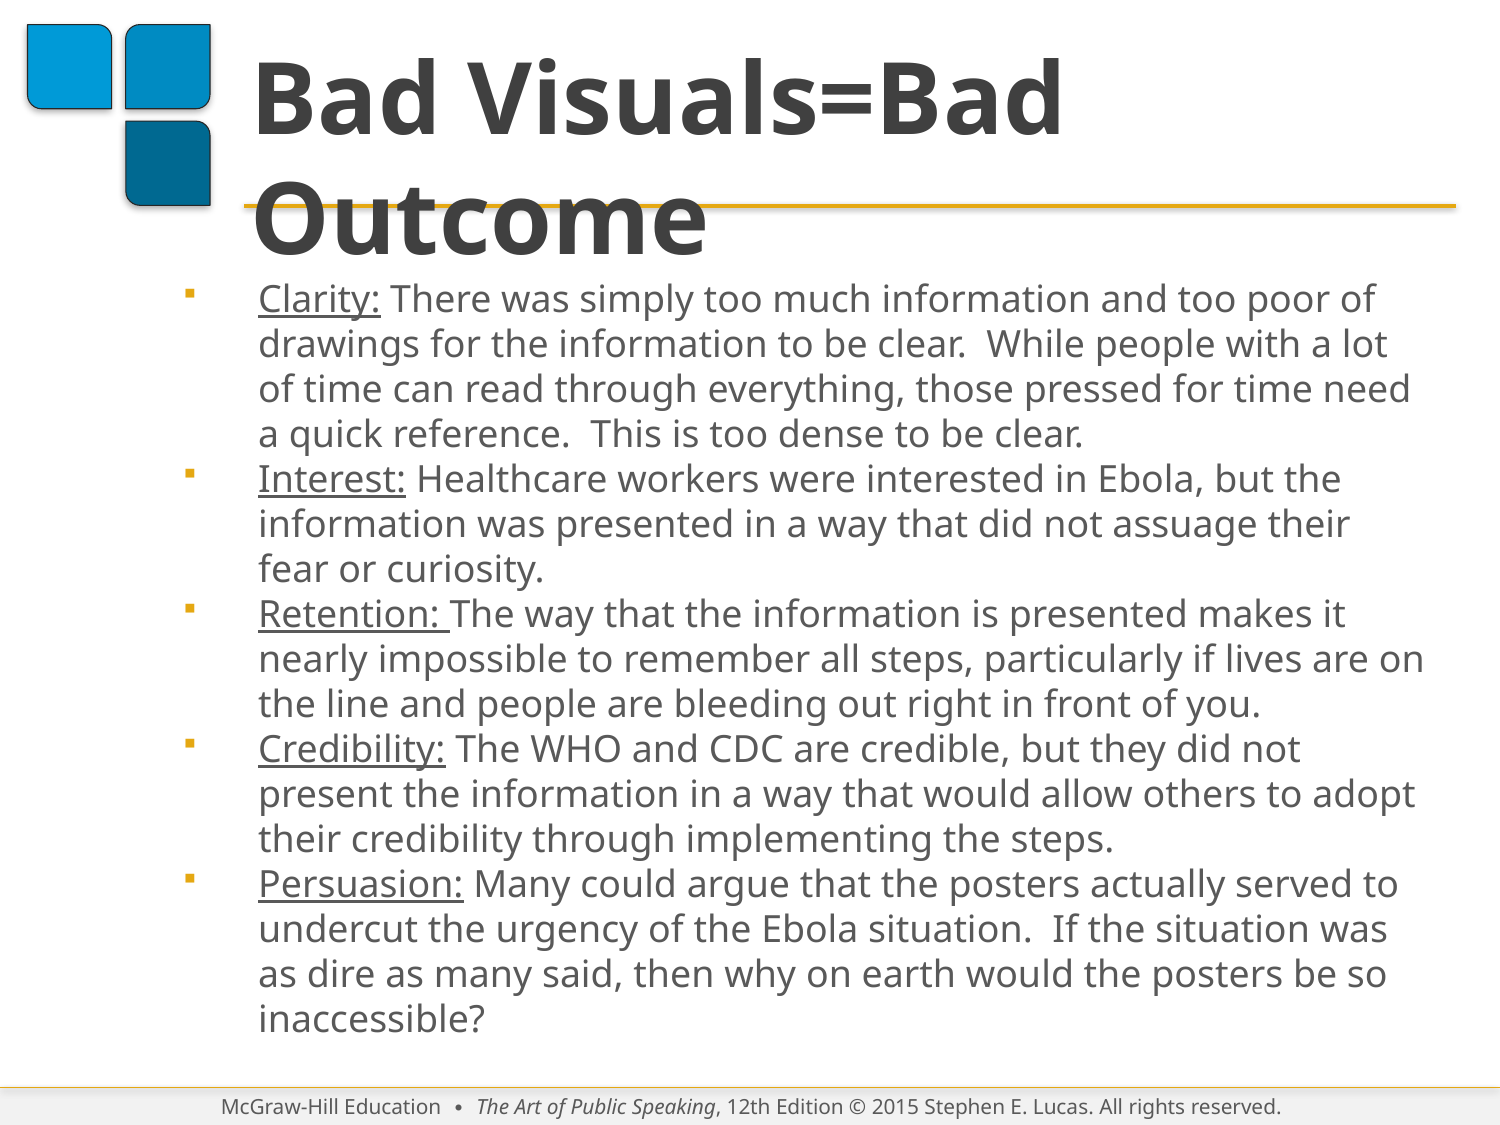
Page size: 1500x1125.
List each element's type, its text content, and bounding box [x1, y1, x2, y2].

list Clarity: There was simply too much information and too poor of drawings for the information to be clear. While people with a lot of time can read through everything, those pressed for time need a quick reference. This is too dense to be clear. Interest: Healthcare workers were interested in Ebola, but the information was presented in a way that did not assuage their fear or curiosity. Retention: The way that the information is presented makes it nearly impossible to remember all steps, particularly if lives are on the line and people are bleeding out right in front of you. Credibility: The WHO and CDC are credible, but they did not present the information in a way that would allow others to adopt their credibility through implementing the steps. Persuasion: Many could argue that the posters actually served to undercut the urgency of the Ebola situation. If the situation was as dire as many said, then why on earth would the posters be so inaccessible? [168, 267, 1444, 1046]
title Bad Visuals=Bad Outcome [235, 27, 1492, 215]
